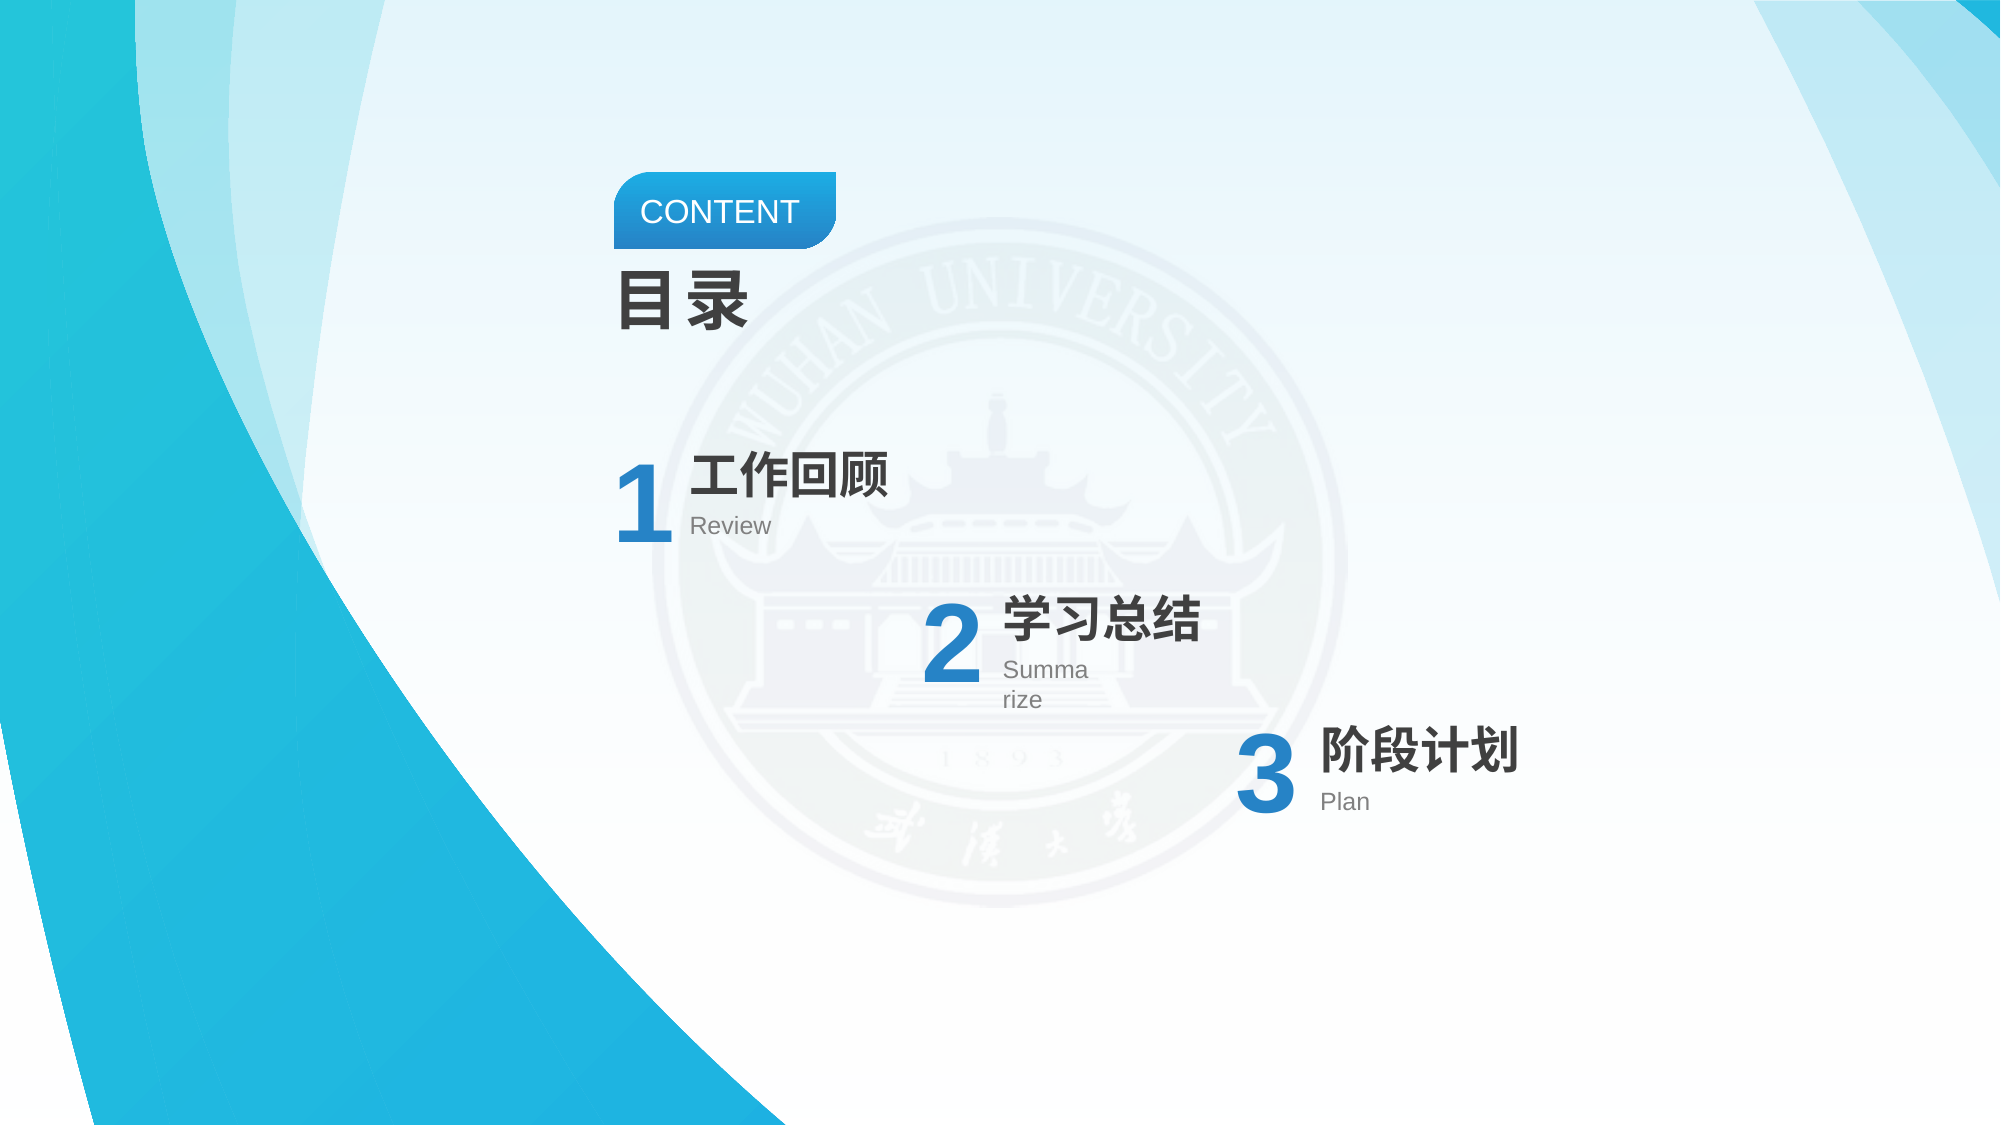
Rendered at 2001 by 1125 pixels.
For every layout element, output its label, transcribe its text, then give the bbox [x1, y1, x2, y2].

list 工作回顾 [674, 438, 908, 516]
list 阶段计划 [1305, 717, 1538, 788]
list Plan [1305, 777, 1427, 823]
list 学习总结 [987, 582, 1221, 660]
list Review [674, 502, 797, 548]
list Summarize [987, 646, 1110, 692]
